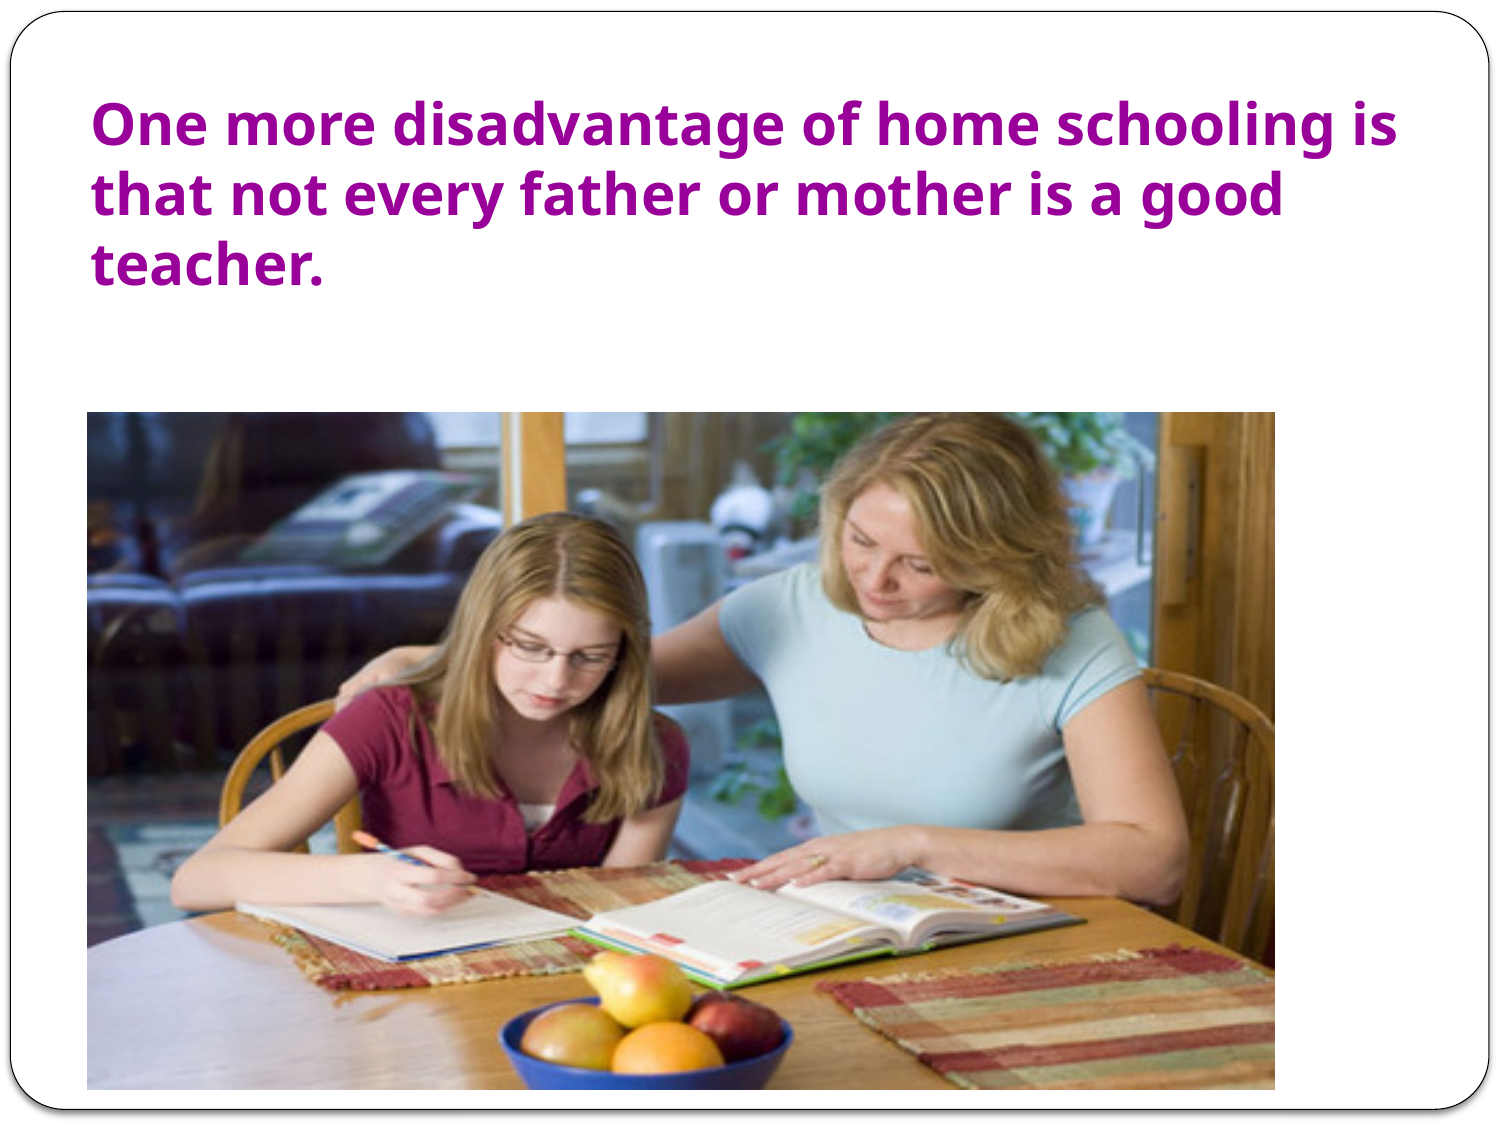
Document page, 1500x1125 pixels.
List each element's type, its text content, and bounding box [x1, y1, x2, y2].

title One more disadvantage of home schooling is that not every father or mother is a good teacher. [74, 124, 1426, 313]
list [87, 412, 1276, 1090]
